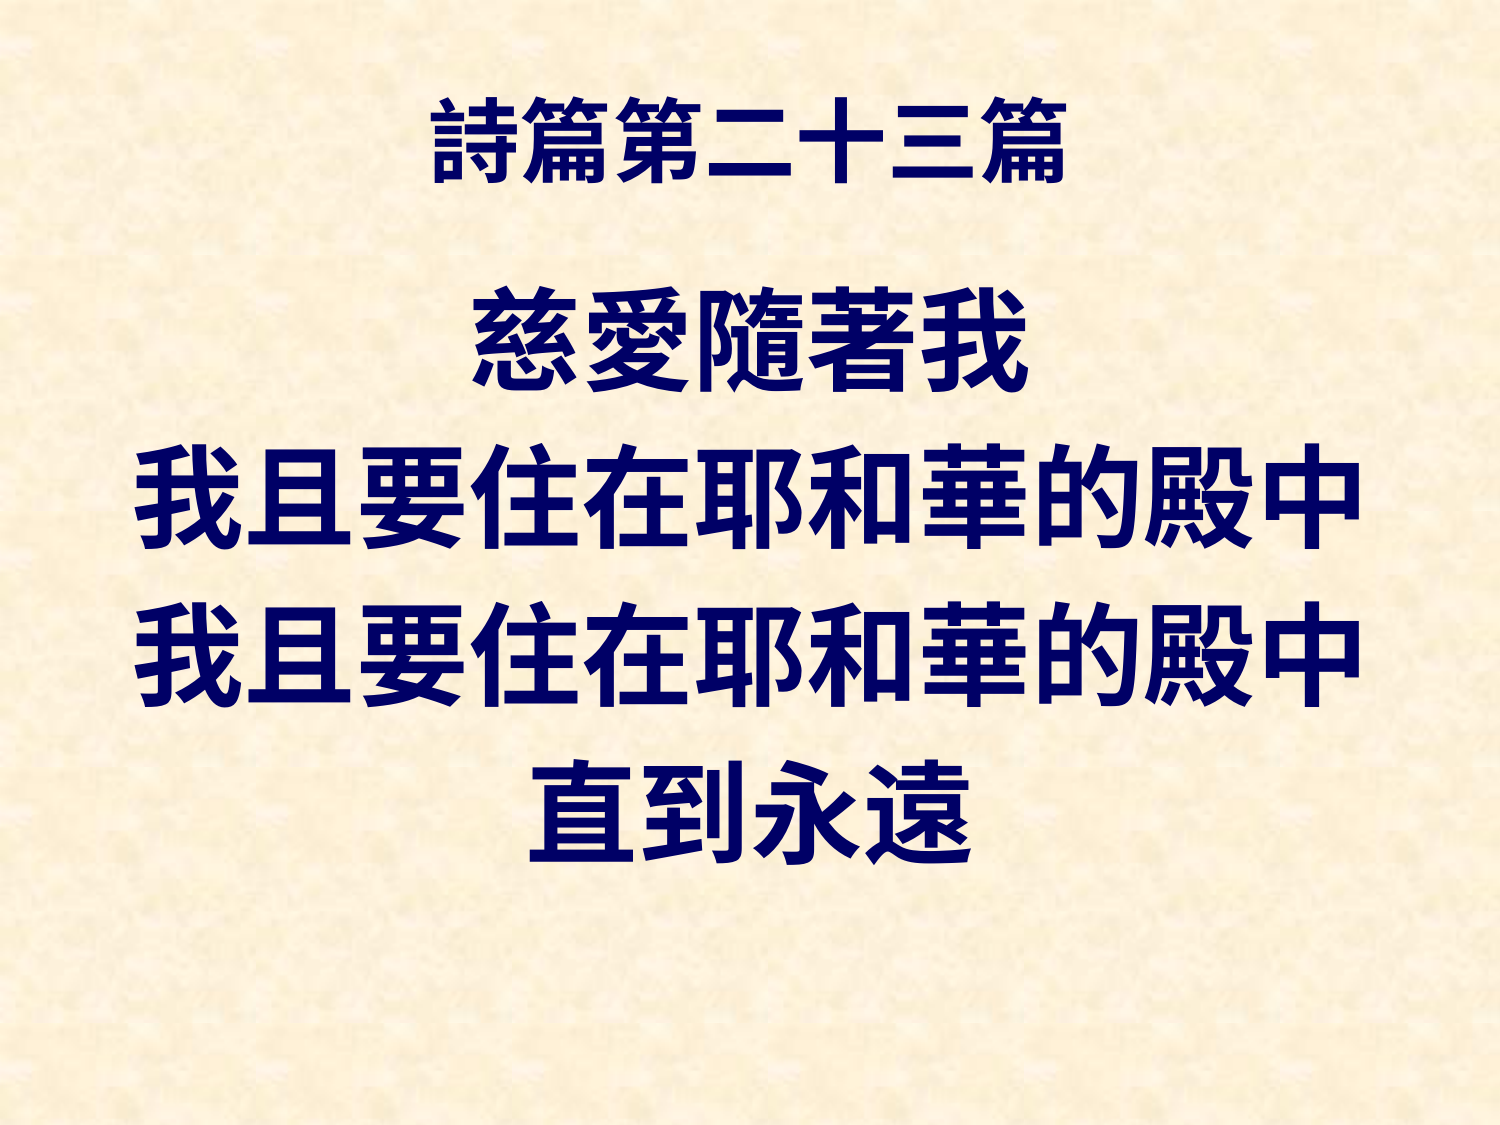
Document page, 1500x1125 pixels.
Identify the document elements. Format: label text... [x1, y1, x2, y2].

picture [0, 0, 1500, 1125]
list 慈愛隨著我 我且要住在耶和華的殿中 我且要住在耶和華的殿中 直到永遠 [75, 262, 1425, 1125]
title 詩篇第二十三篇 [75, 45, 1425, 233]
